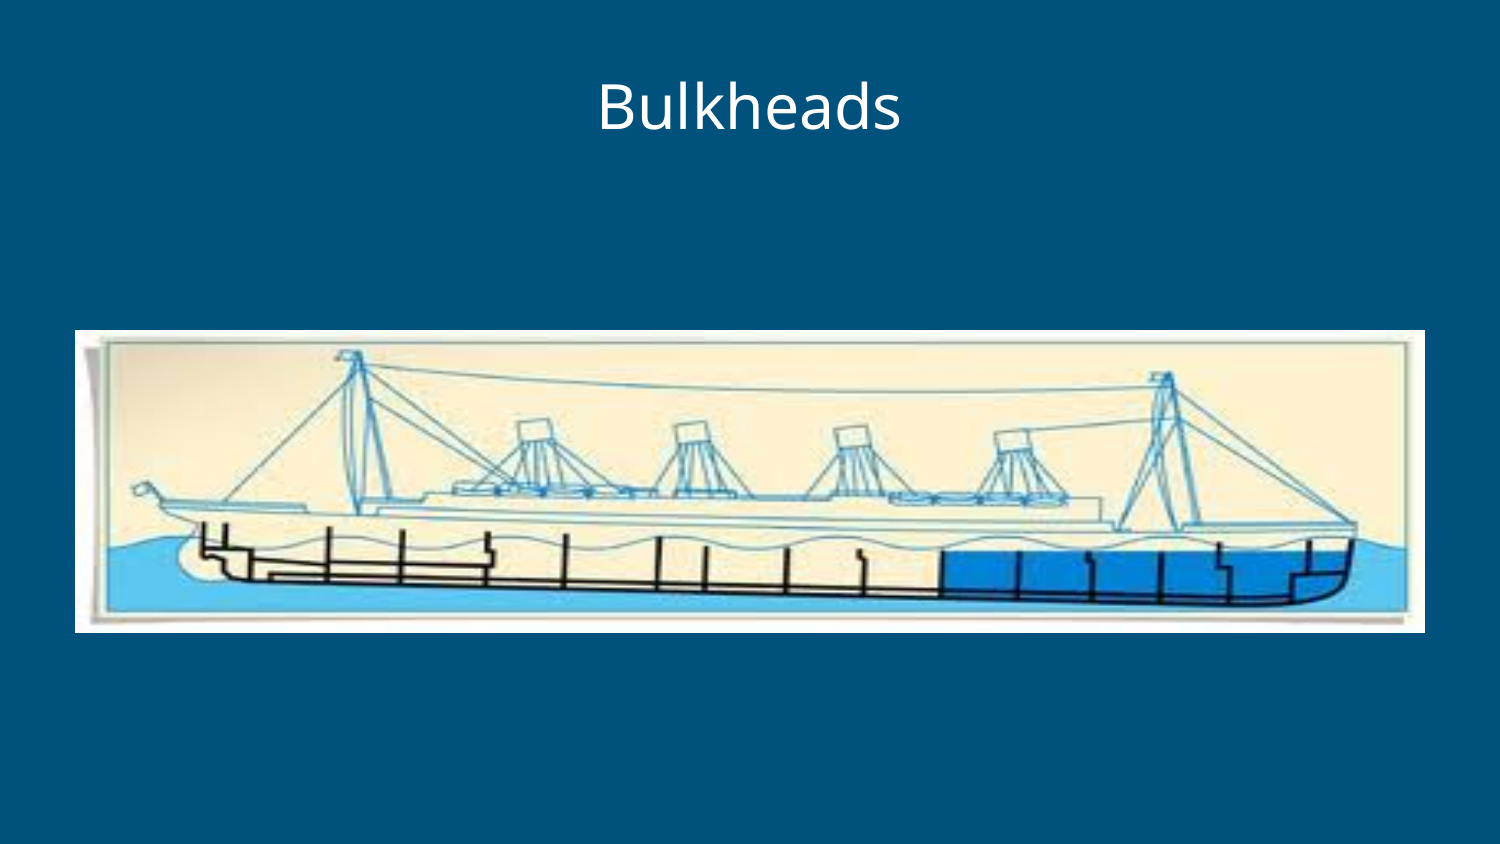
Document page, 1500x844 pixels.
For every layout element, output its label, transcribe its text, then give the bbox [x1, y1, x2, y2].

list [74, 196, 1426, 767]
title Bulkheads [75, 33, 1425, 175]
